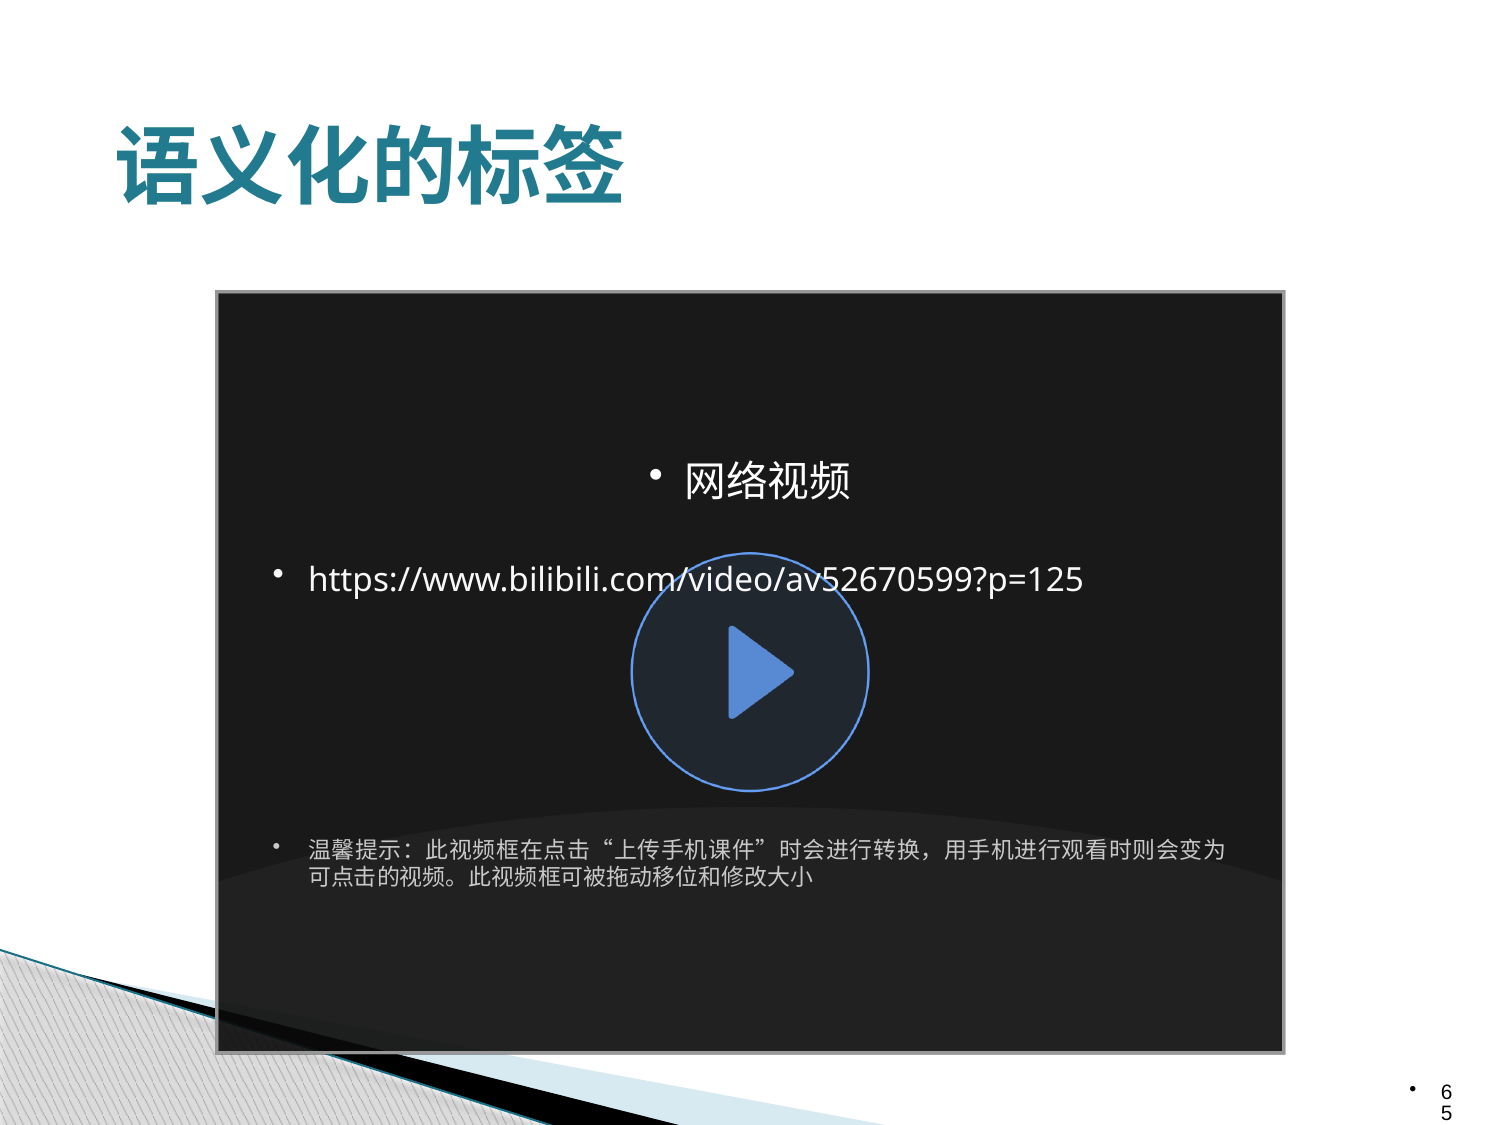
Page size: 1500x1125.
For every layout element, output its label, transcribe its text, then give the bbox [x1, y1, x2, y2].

text_box 网络视频 https://www.bilibili.com/video/av52670599?p=125 温馨提示：此视频框在点击“上传手机课件”时会进行转换，用手机进行观看时则会变为可点击的视频。此视频框可被拖动移位和修改大小 [210, 285, 1290, 1059]
slide_number 65 [1394, 1051, 1479, 1112]
text_box 语义化的标签 [99, 70, 1450, 258]
